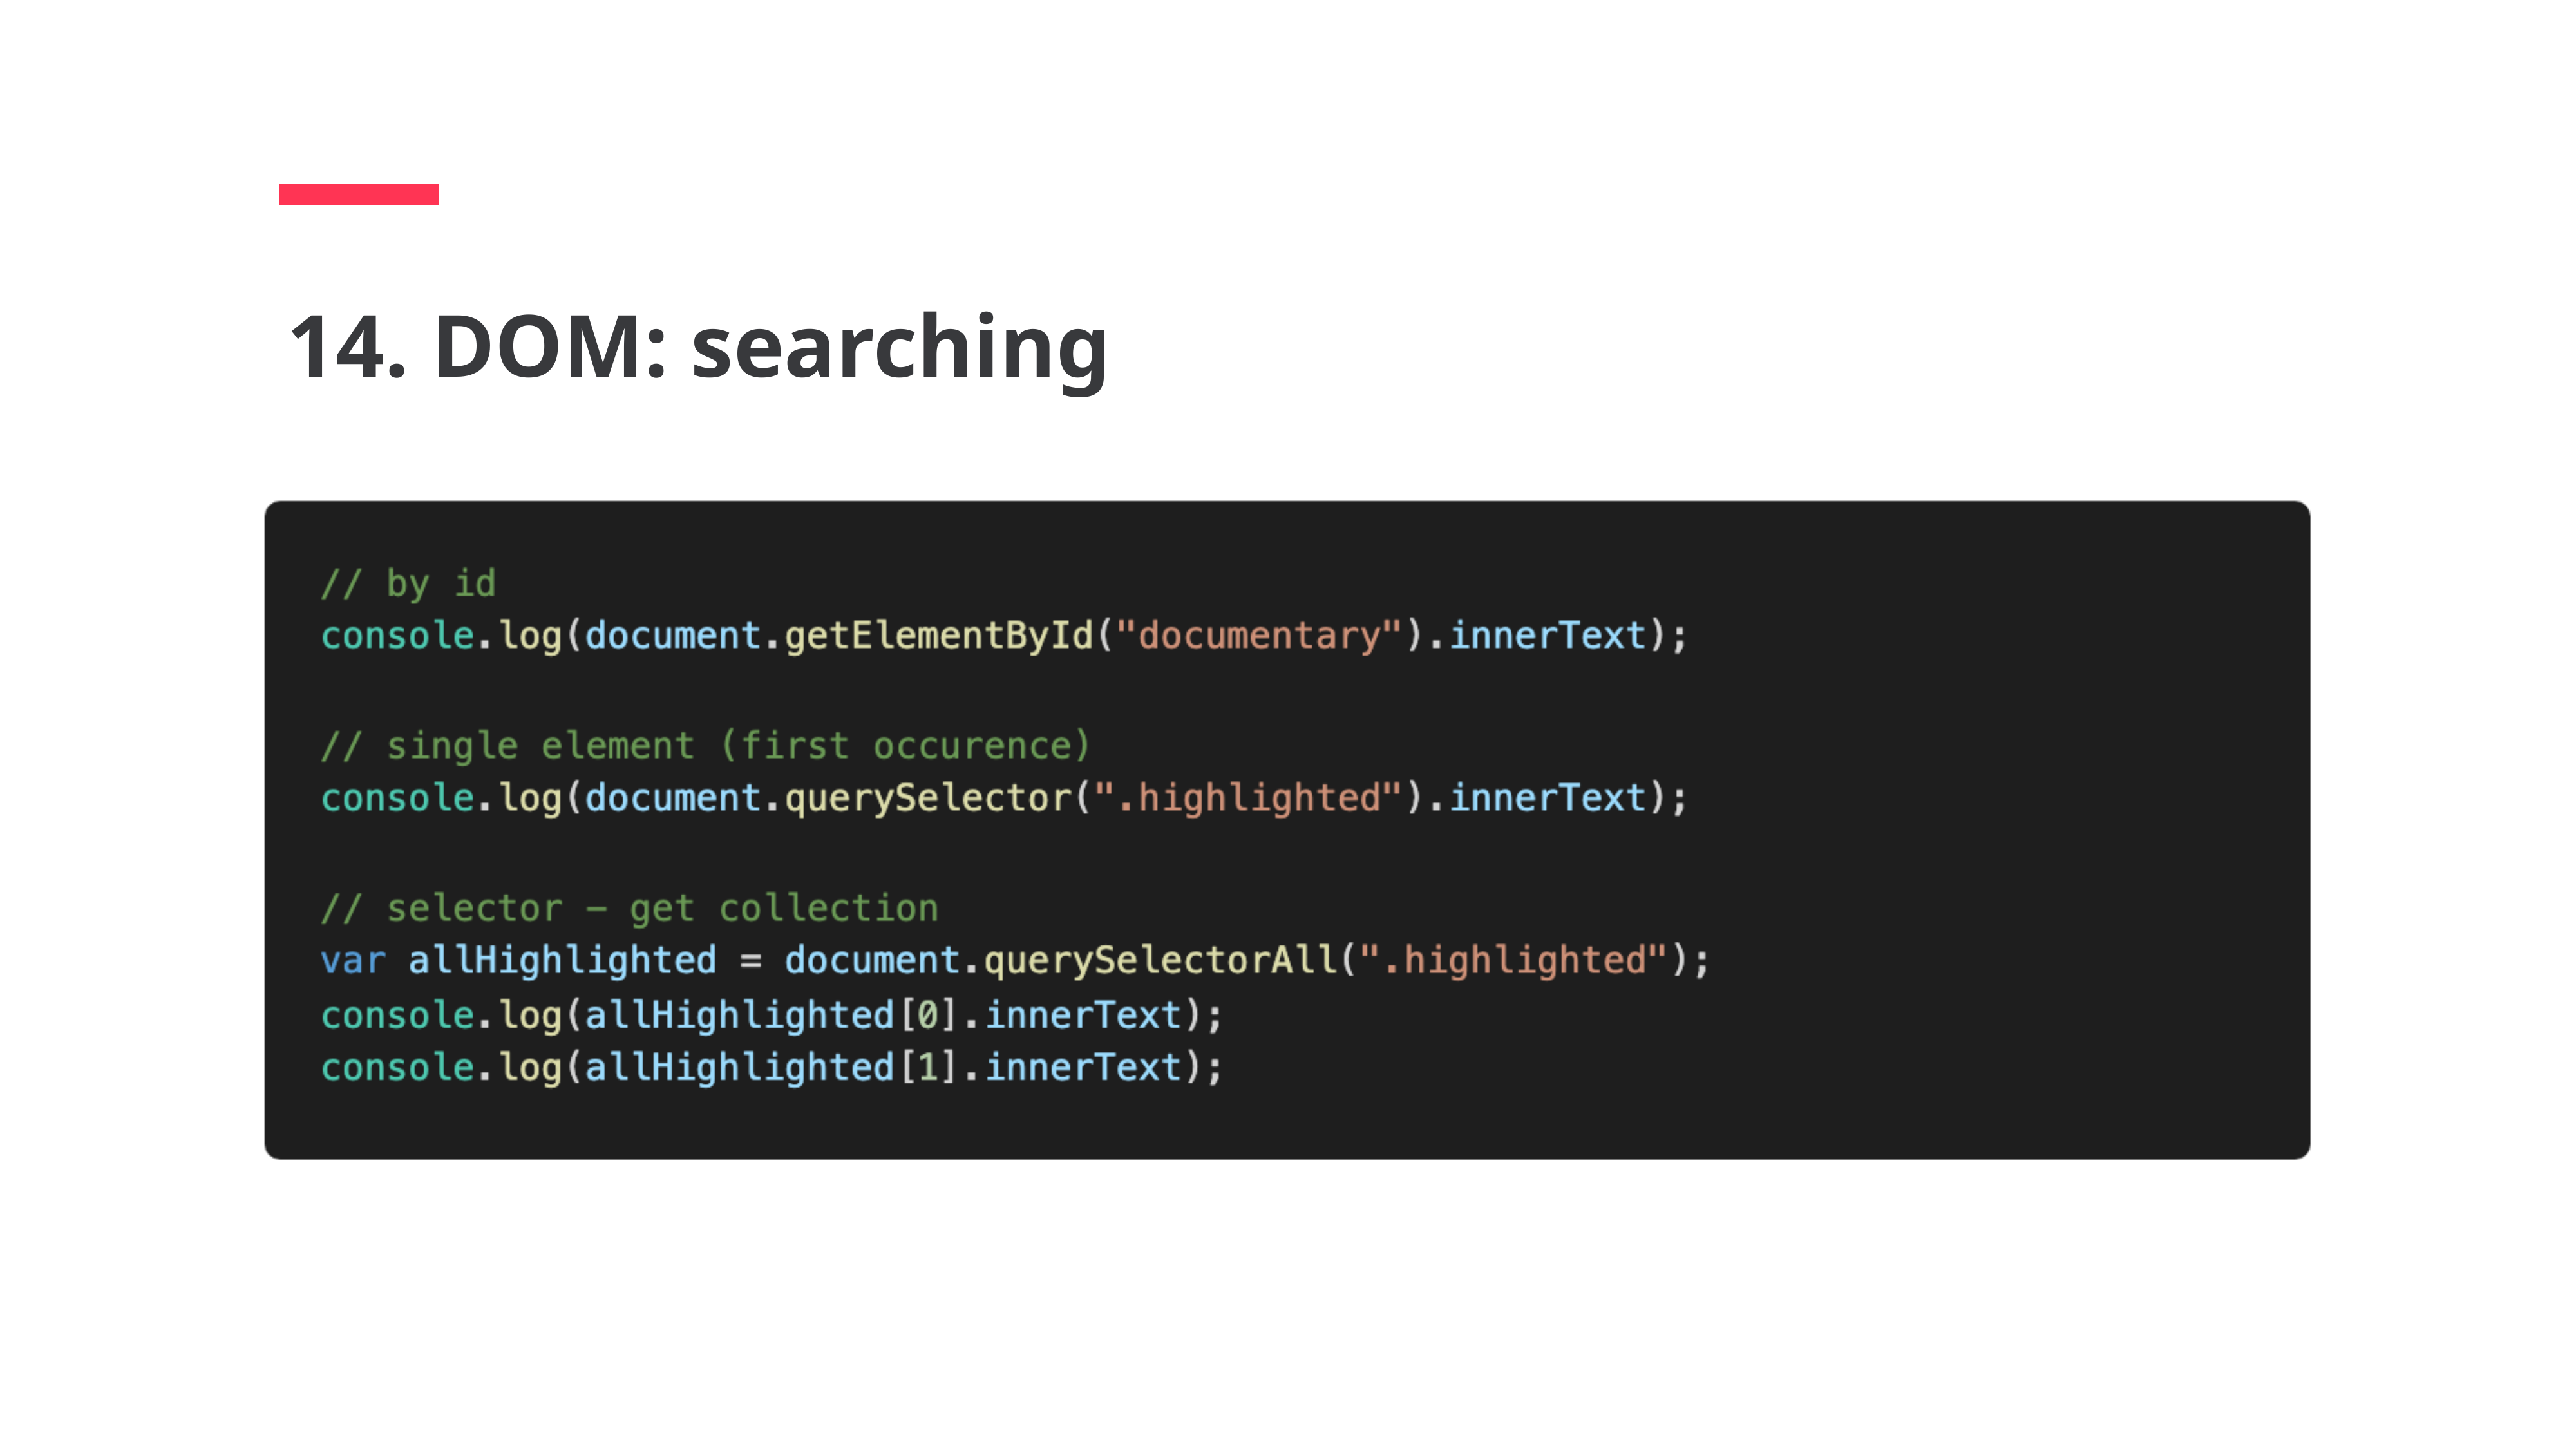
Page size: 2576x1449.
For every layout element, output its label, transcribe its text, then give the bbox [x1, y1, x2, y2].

text_box 14. DOM: searching [281, 285, 1117, 400]
picture [198, 433, 2378, 1227]
